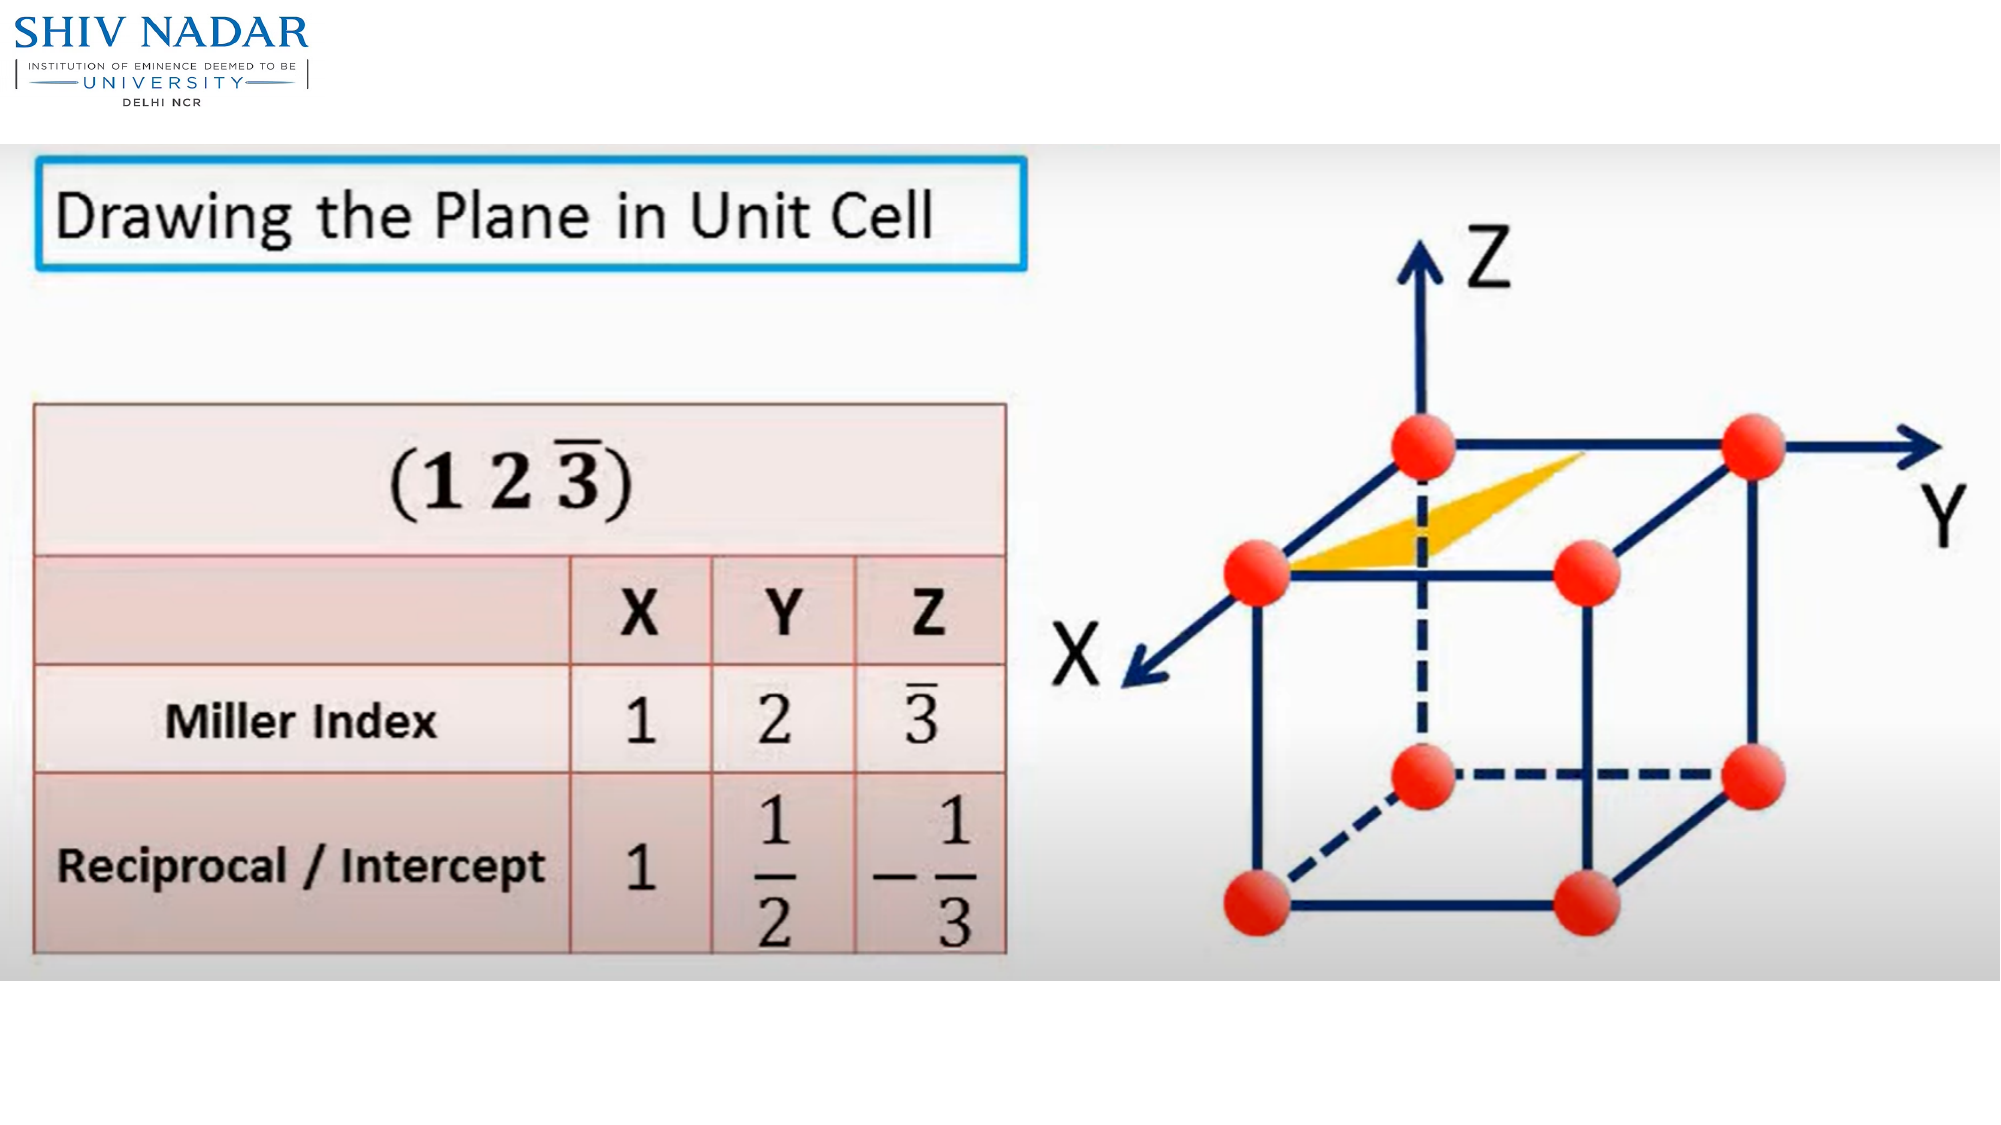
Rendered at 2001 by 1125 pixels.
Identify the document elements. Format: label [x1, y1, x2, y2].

picture [0, 12, 325, 113]
picture [0, 144, 2000, 981]
